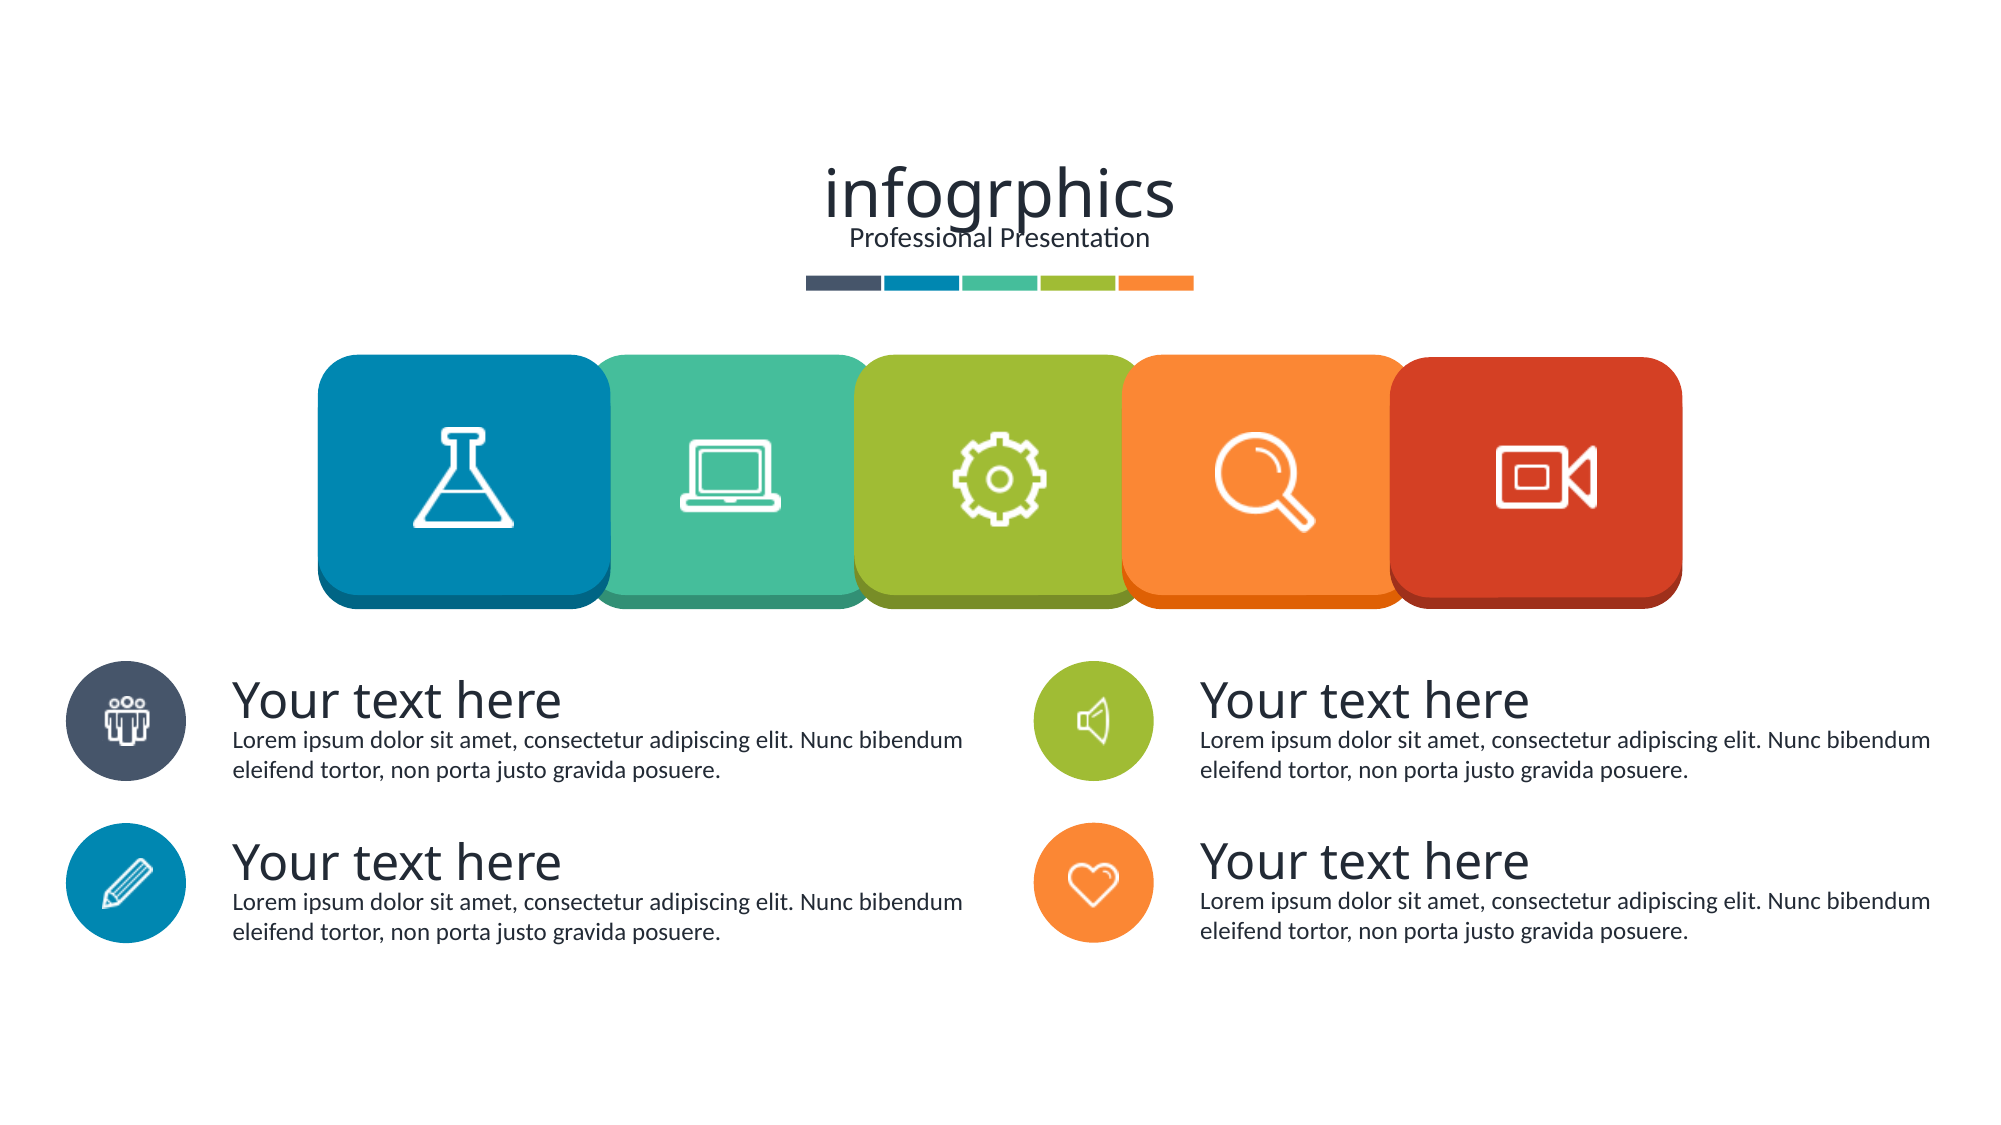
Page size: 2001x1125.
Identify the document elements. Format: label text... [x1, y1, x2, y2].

text_box Your text here [217, 823, 1026, 898]
picture [1068, 860, 1119, 911]
text_box Your text here [1185, 822, 1994, 898]
text_box [1032, 659, 1155, 783]
picture [680, 424, 781, 525]
picture [1215, 432, 1316, 533]
text_box Lorem ipsum dolor sit amet, consectetur adipiscing elit. Nunc bibendum eleifend tortor, non porta justo gravida posuere. [1185, 898, 1994, 953]
text_box [1032, 821, 1155, 944]
text_box Your text here [217, 661, 1026, 736]
picture [103, 859, 152, 908]
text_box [0, 143, 2000, 291]
picture [102, 696, 153, 747]
picture [414, 428, 513, 527]
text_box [1389, 357, 1683, 609]
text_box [1121, 354, 1415, 610]
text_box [317, 354, 611, 610]
picture [1068, 696, 1119, 747]
text_box Your text here [1185, 661, 1994, 736]
picture [1496, 427, 1597, 528]
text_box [611, 354, 854, 610]
text_box Lorem ipsum dolor sit amet, consectetur adipiscing elit. Nunc bibendum eleifend tortor, non porta justo gravida posuere. [217, 898, 1026, 953]
picture [949, 429, 1050, 530]
text_box [64, 822, 187, 945]
text_box [64, 659, 187, 783]
text_box Lorem ipsum dolor sit amet, consectetur adipiscing elit. Nunc bibendum eleifend tortor, non porta justo gravida posuere. [1185, 736, 1994, 791]
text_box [854, 354, 1121, 610]
text_box Lorem ipsum dolor sit amet, consectetur adipiscing elit. Nunc bibendum eleifend tortor, non porta justo gravida posuere. [217, 736, 1026, 791]
